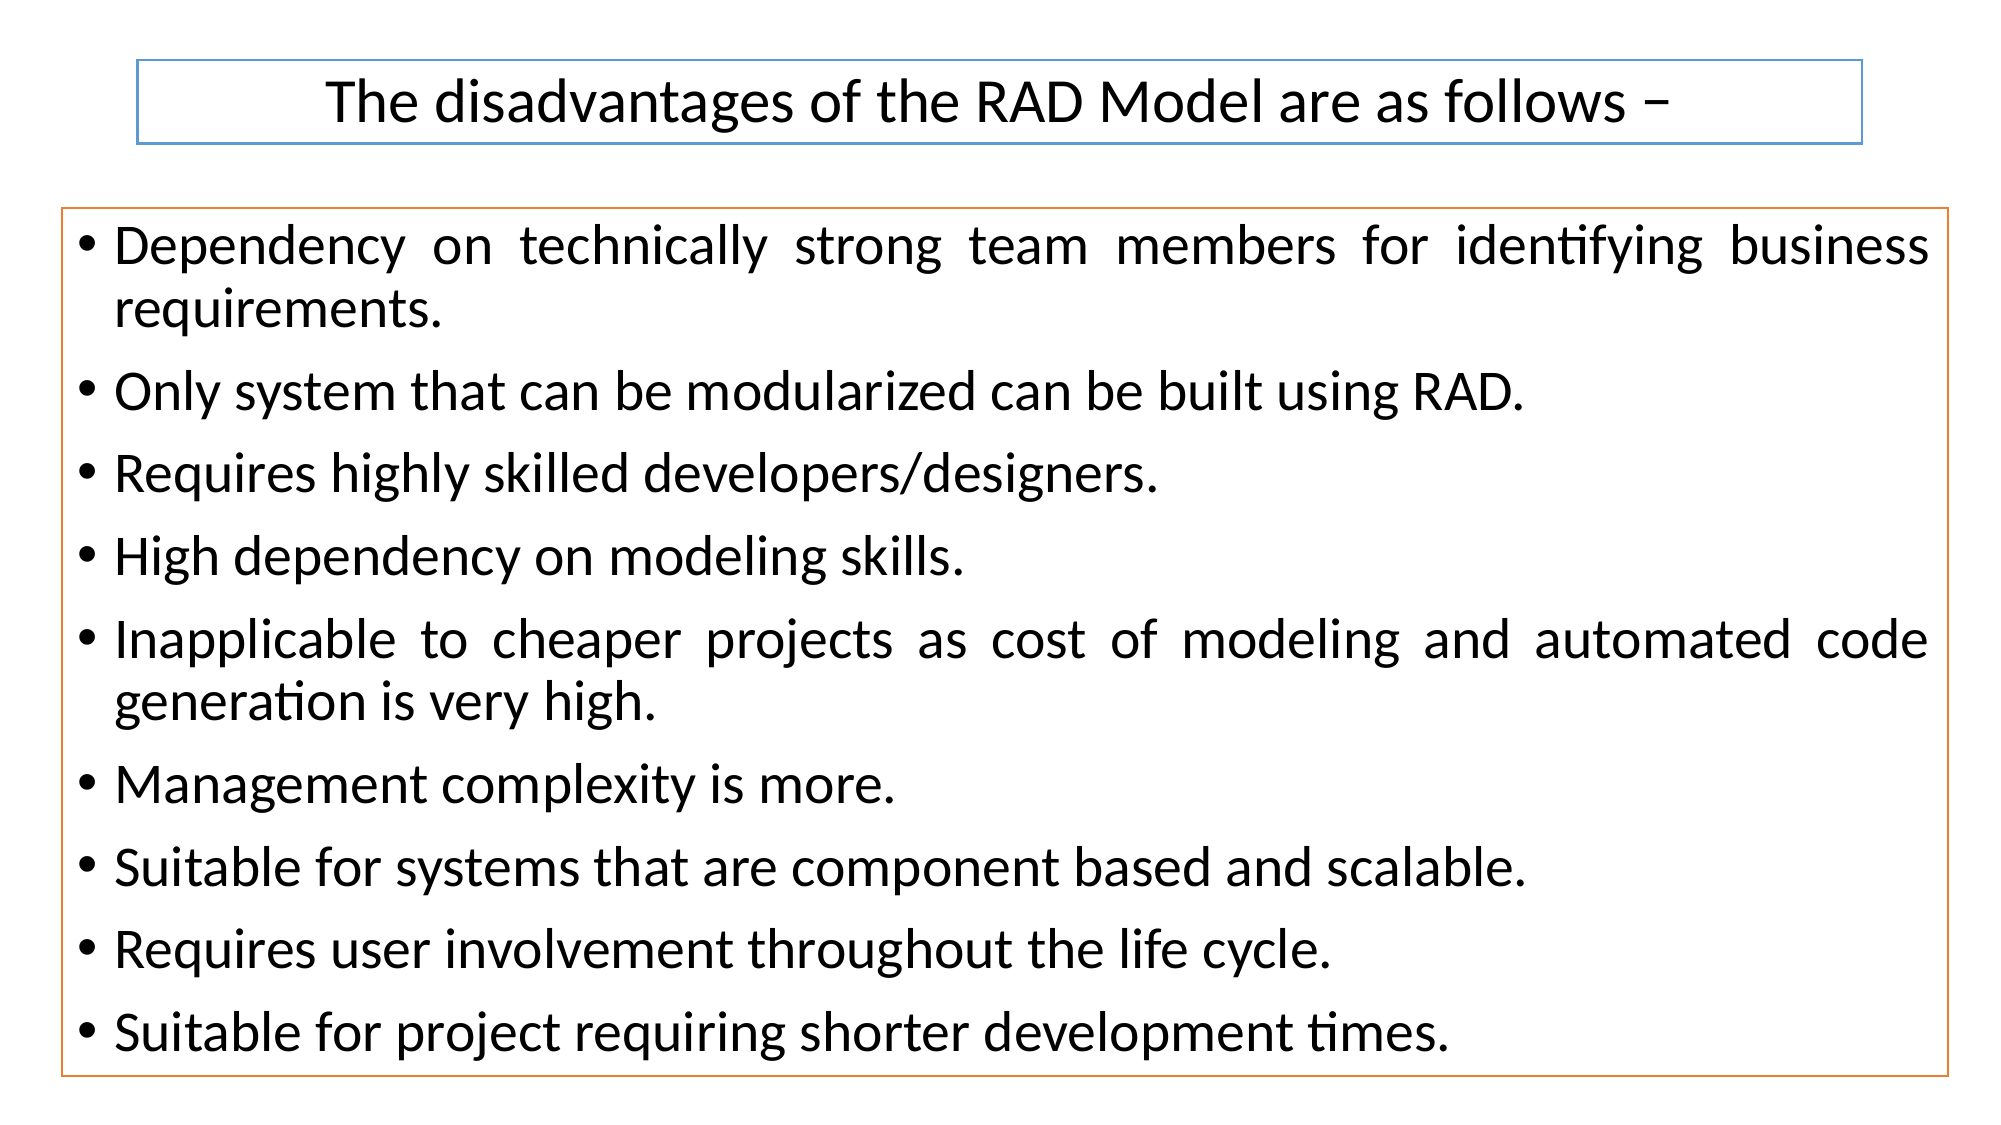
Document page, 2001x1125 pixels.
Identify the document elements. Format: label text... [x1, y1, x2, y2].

title The disadvantages of the RAD Model are as follows − [136, 59, 1863, 145]
list Dependency on technically strong team members for identifying business requirements. Only system that can be modularized can be built using RAD. Requires highly skilled developers/designers. High dependency on modeling skills. Inapplicable to cheaper projects as cost of modeling and automated code generation is very high. Management complexity is more. Suitable for systems that are component based and scalable. Requires user involvement throughout the life cycle. Suitable for project requiring shorter development times. [61, 207, 1949, 1077]
